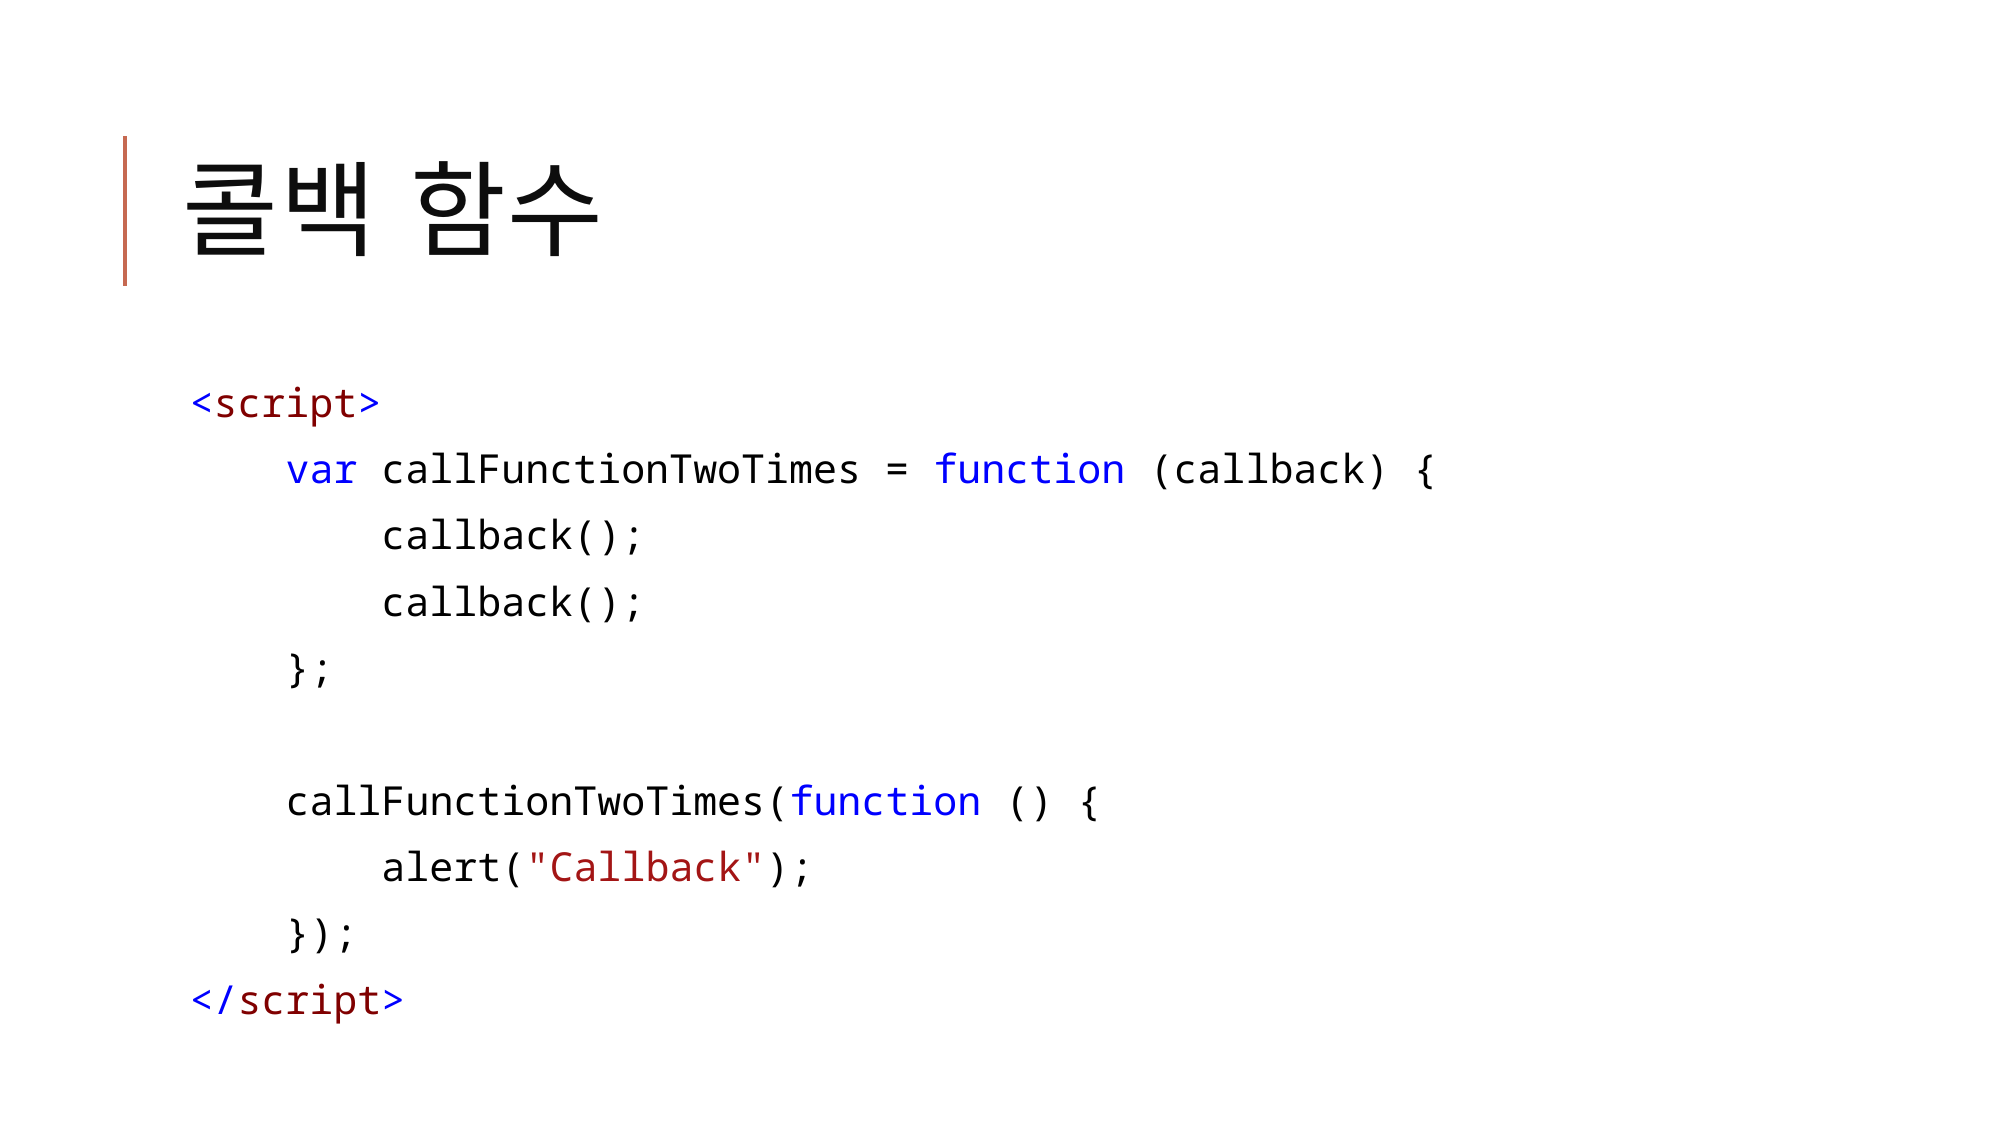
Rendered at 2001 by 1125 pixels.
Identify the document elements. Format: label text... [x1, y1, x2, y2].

title 콜백 함수 [168, 96, 1763, 342]
list <script> var callFunctionTwoTimes = function (callback) { callback(); callback(); }; callFunctionTwoTimes(function () { alert("Callback"); }); </script> [168, 375, 1763, 1035]
